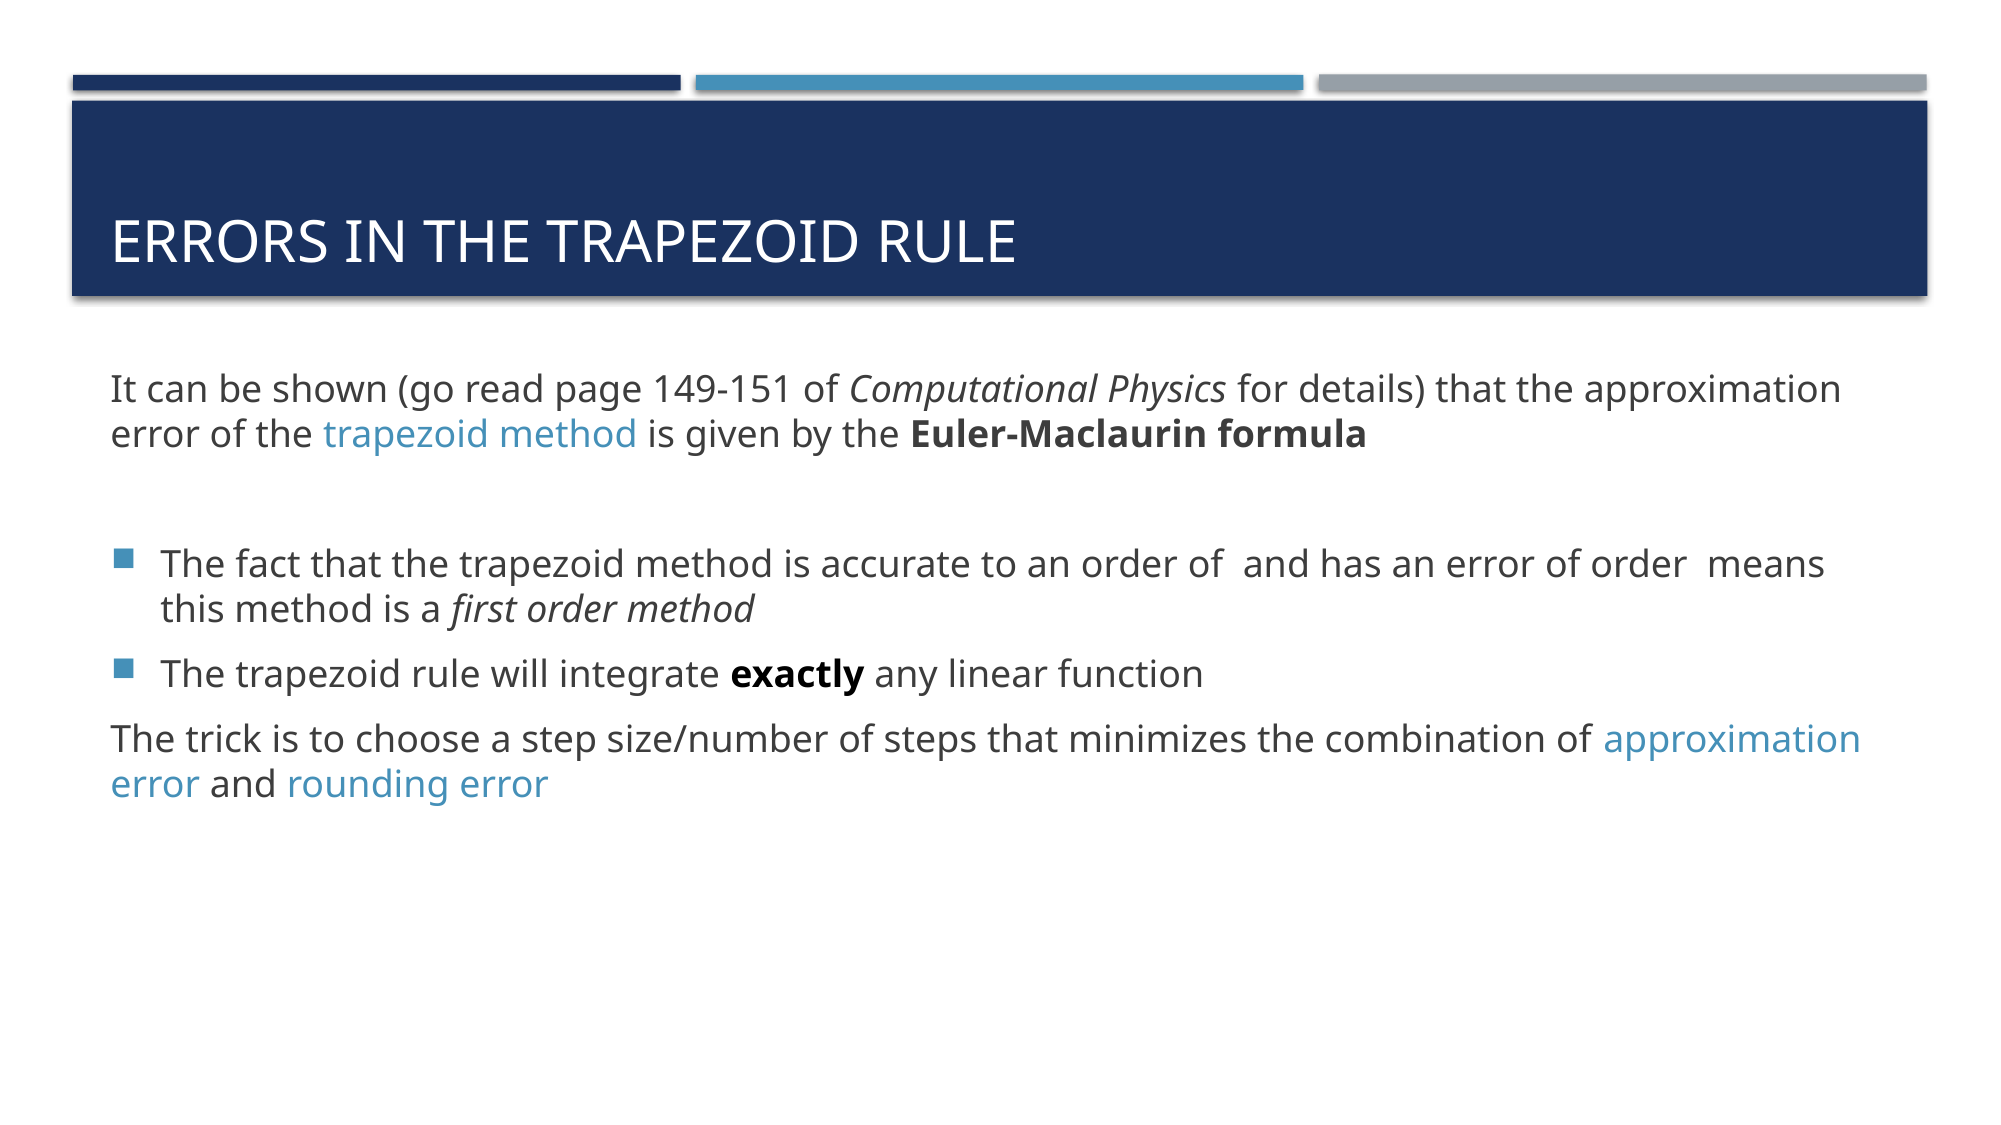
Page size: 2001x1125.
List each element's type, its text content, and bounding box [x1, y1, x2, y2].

title Errors in the Trapezoid Rule [95, 115, 1905, 282]
